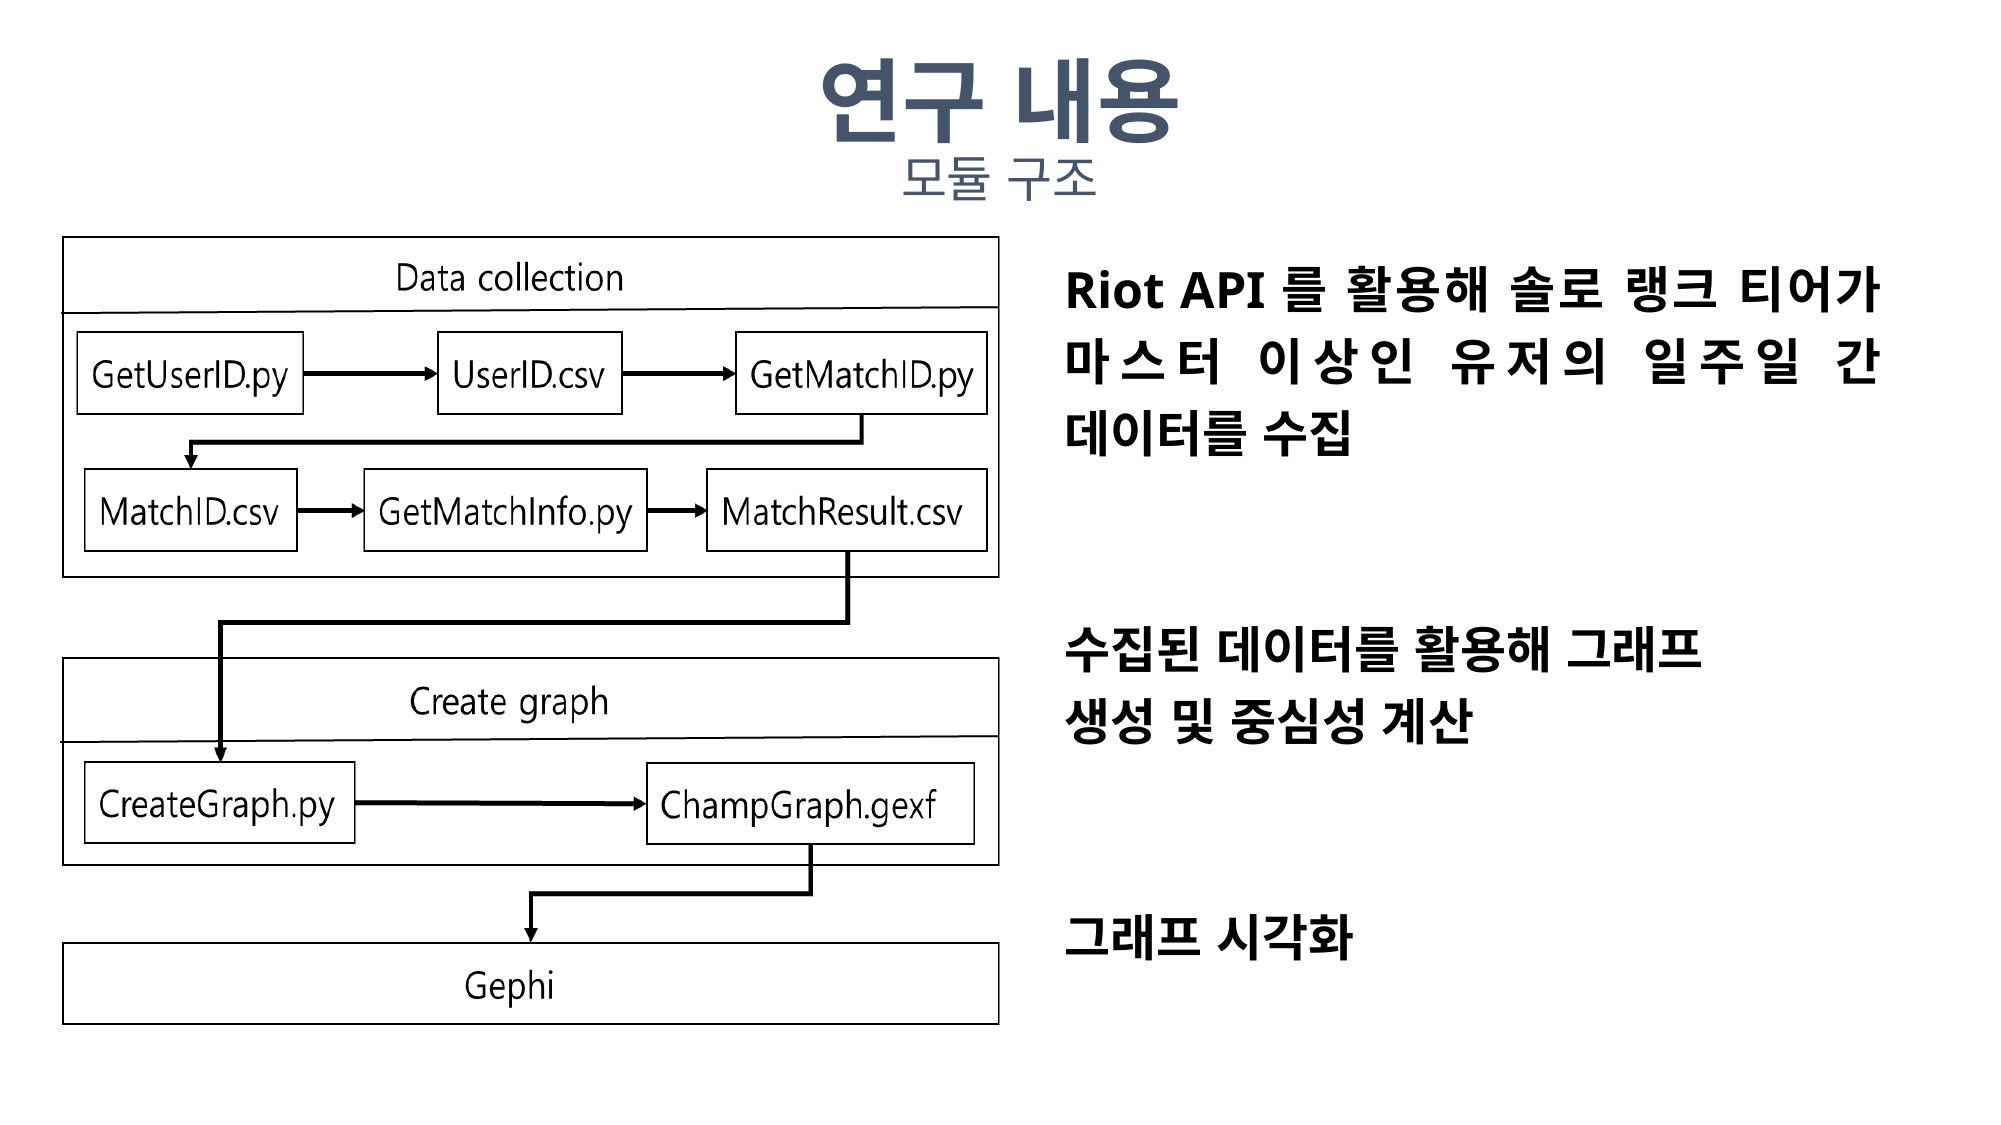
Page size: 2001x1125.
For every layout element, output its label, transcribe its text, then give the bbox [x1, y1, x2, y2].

text_box Riot API를 활용해 솔로 랭크 티어가 마스터 이상인 유저의 일주일 간 데이터를 수집 수집된 데이터를 활용해 그래프 생성 및 중심성 계산 그래프 시각화 [1044, 236, 1914, 1054]
text_box 연구 내용 [493, 39, 1507, 118]
text_box 모듈 구조 [43, 118, 1956, 256]
picture [59, 236, 1000, 1031]
